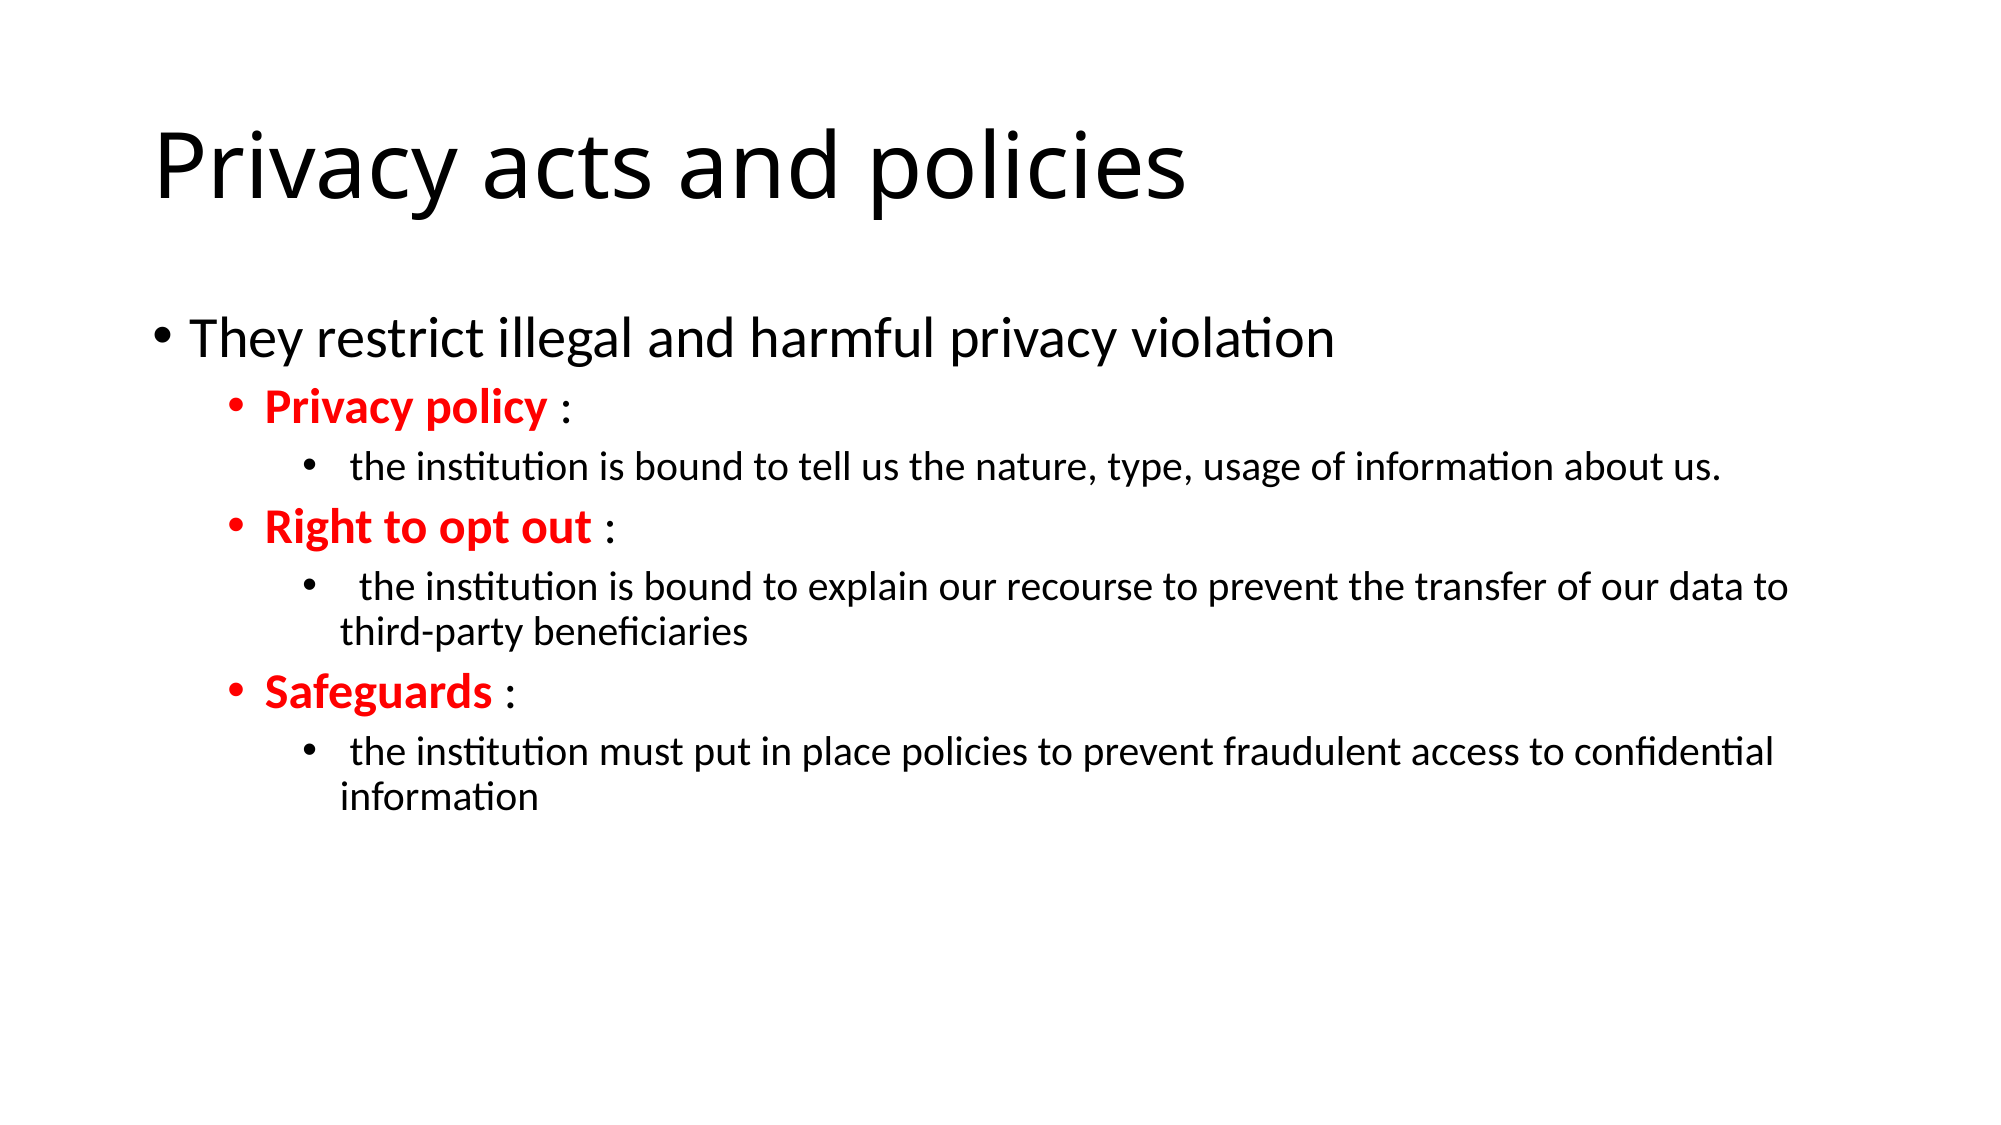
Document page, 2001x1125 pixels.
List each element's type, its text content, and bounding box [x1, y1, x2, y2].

list They restrict illegal and harmful privacy violation Privacy policy : the institution is bound to tell us the nature, type, usage of information about us. Right to opt out : the institution is bound to explain our recourse to prevent the transfer of our data to third-party beneficiaries Safeguards : the institution must put in place policies to prevent fraudulent access to confidential information [137, 299, 1863, 1014]
title Privacy acts and policies [137, 59, 1863, 278]
